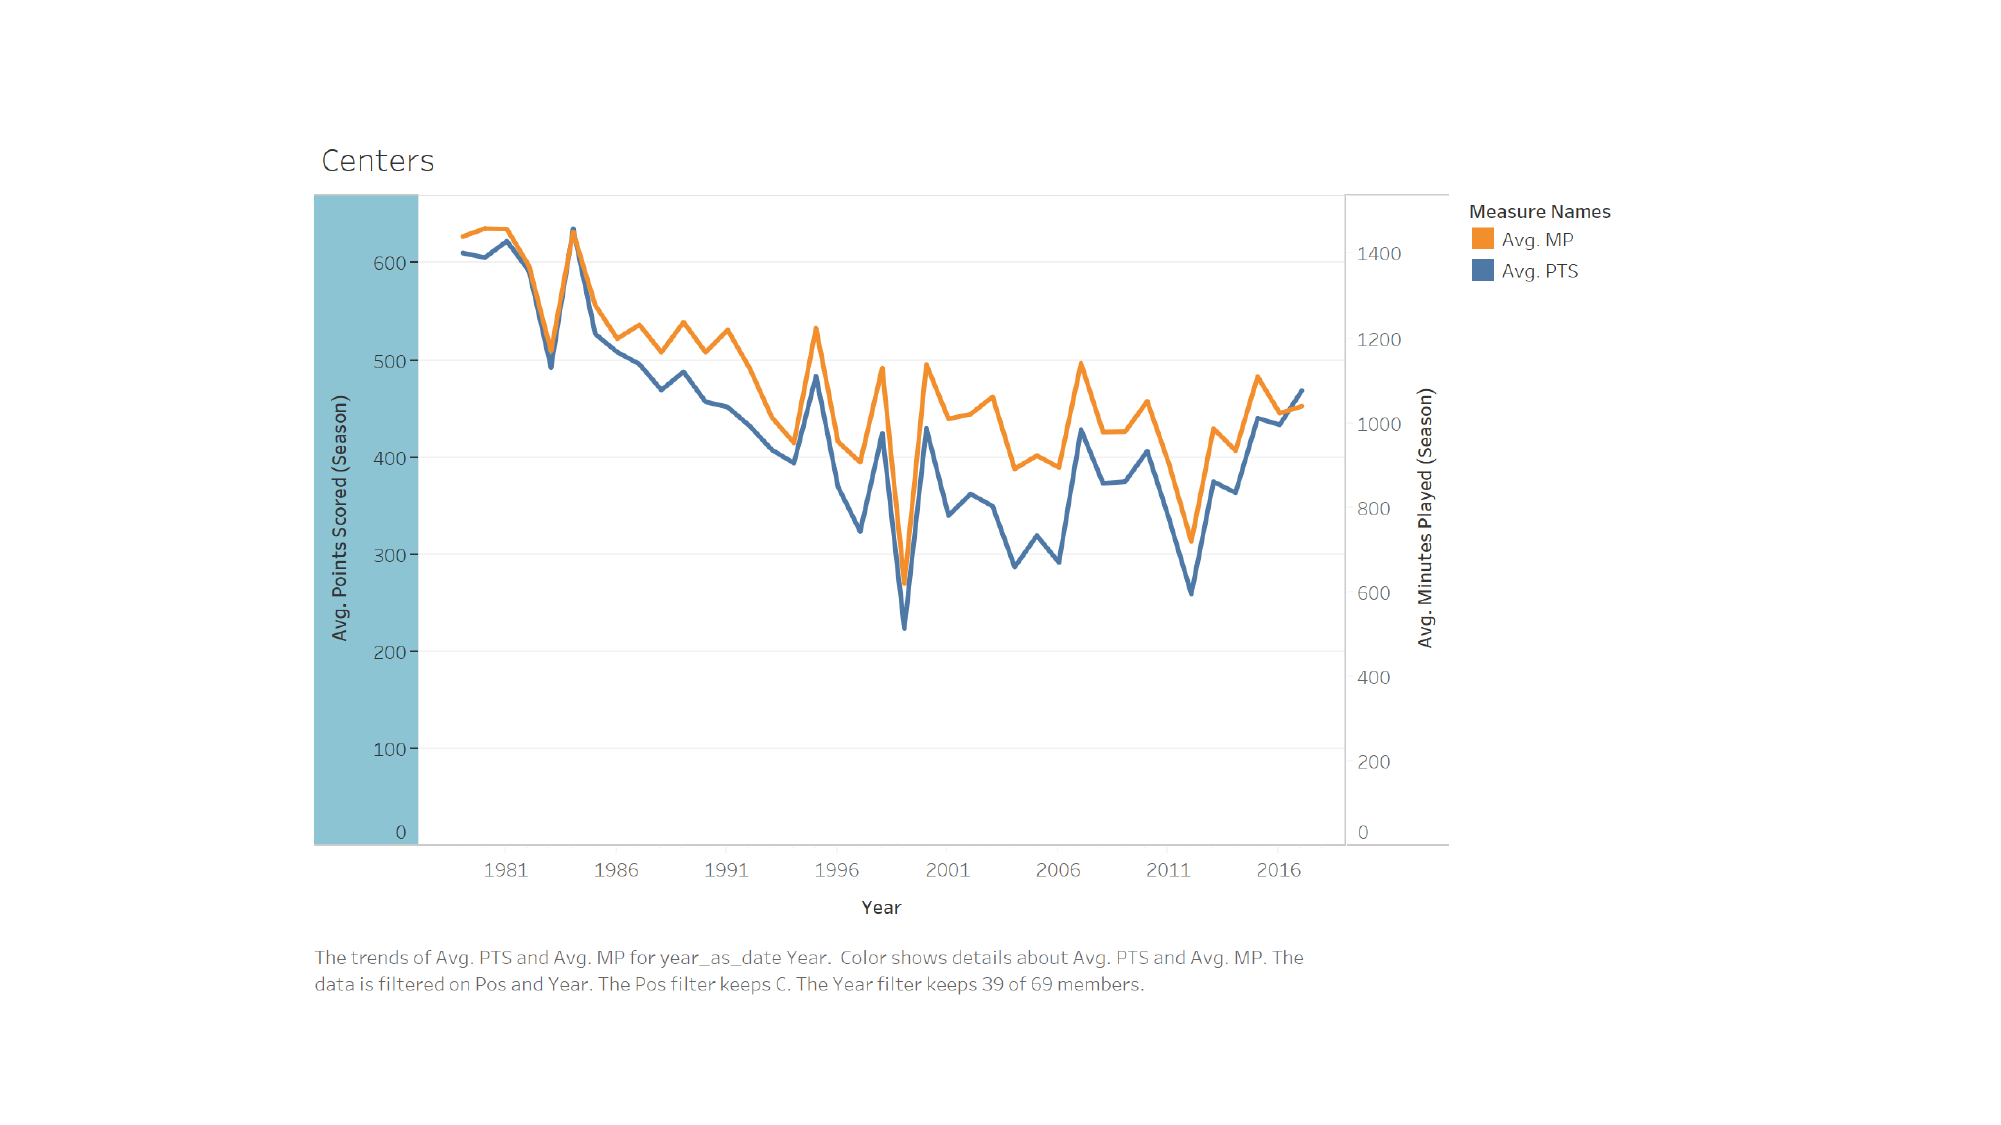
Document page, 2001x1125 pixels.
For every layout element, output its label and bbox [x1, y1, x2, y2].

picture [314, 127, 1686, 998]
